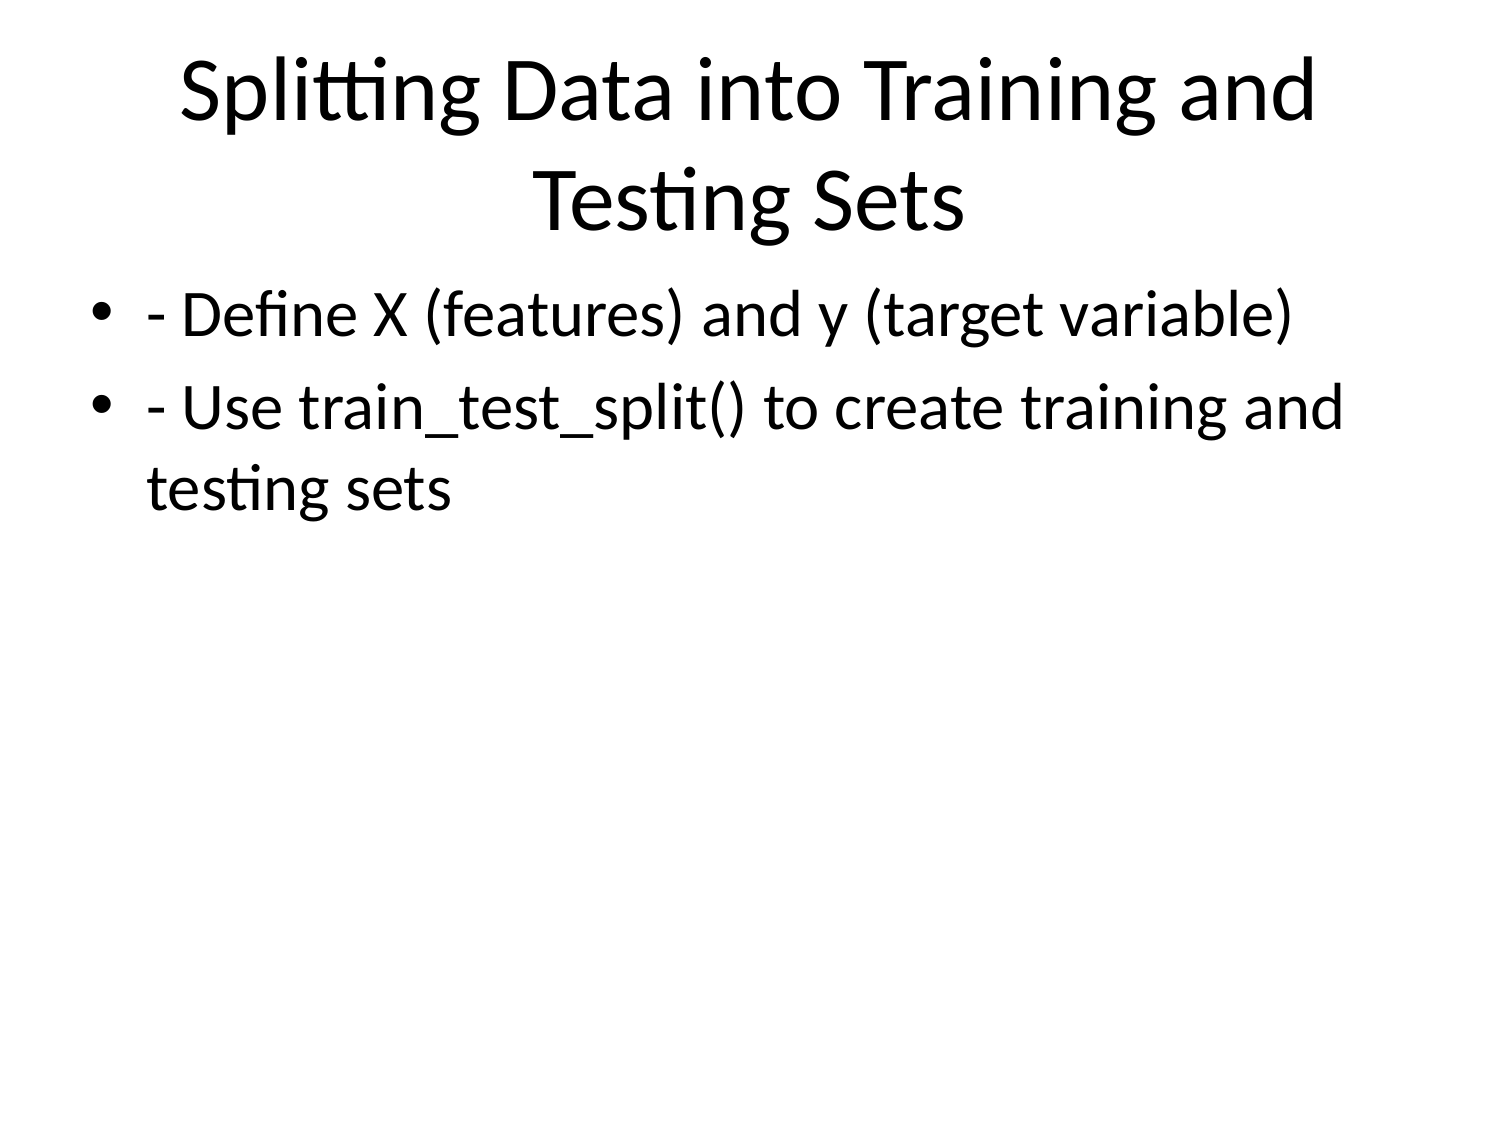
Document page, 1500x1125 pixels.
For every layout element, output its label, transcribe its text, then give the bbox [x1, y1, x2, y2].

list - Define X (features) and y (target variable) - Use train_test_split() to create training and testing sets [75, 262, 1425, 1005]
title Splitting Data into Training and Testing Sets [75, 45, 1425, 233]
